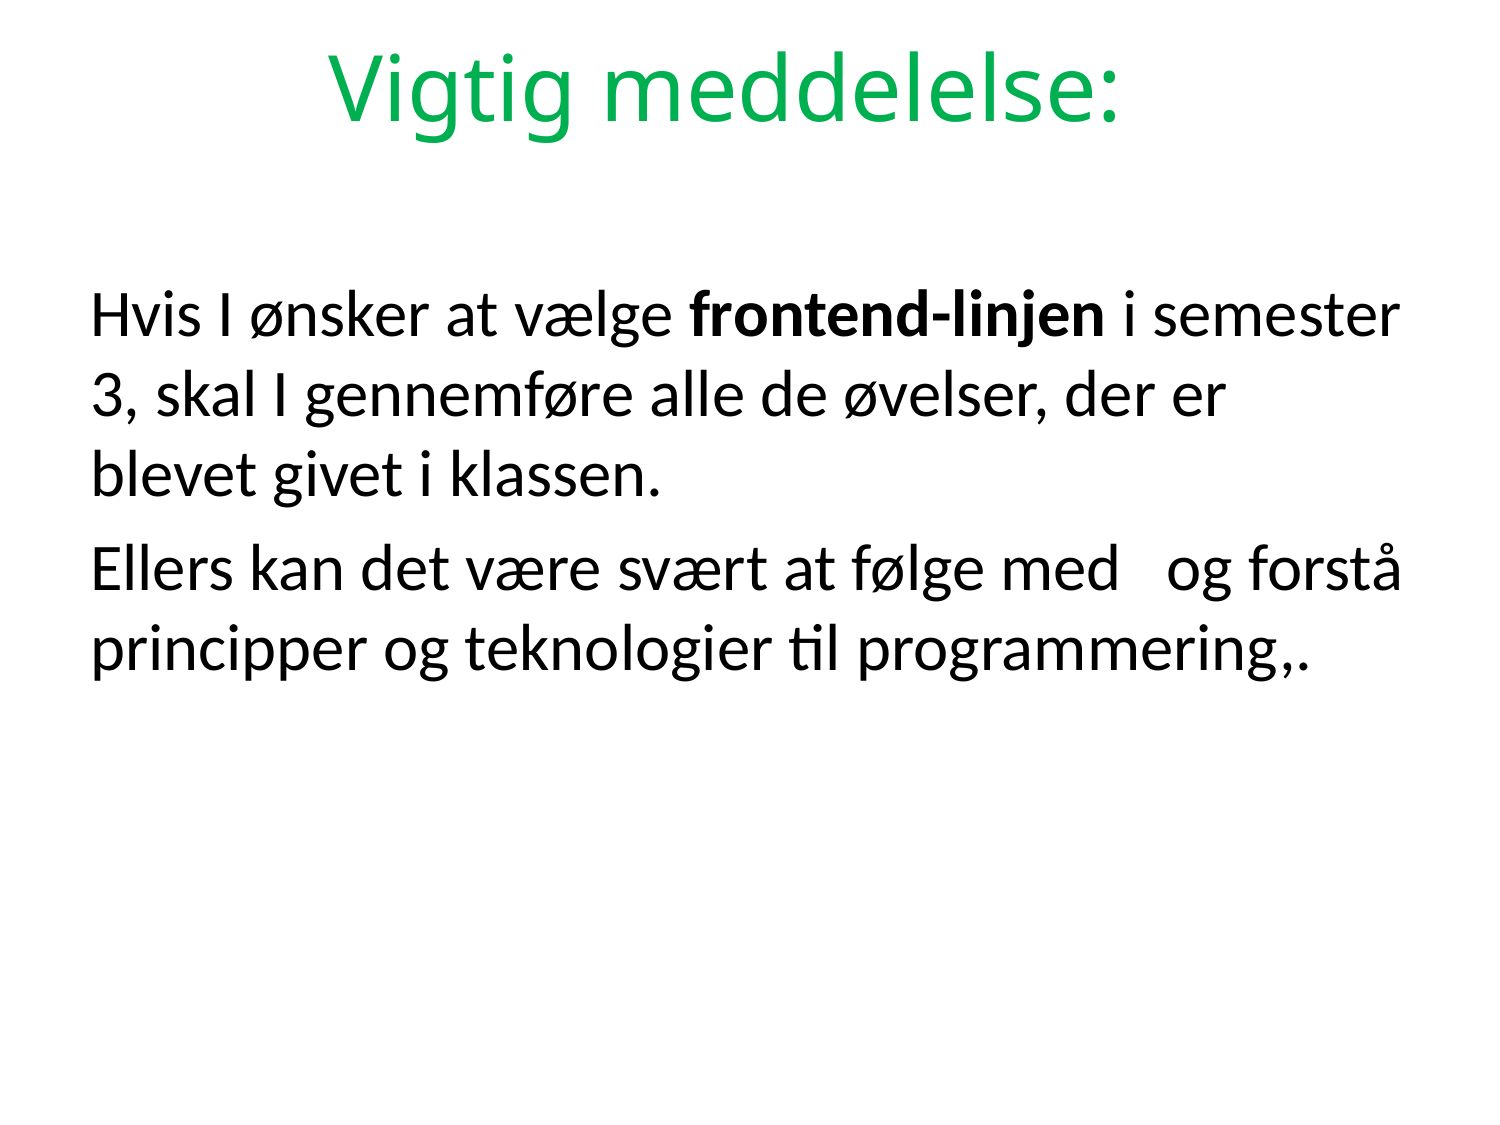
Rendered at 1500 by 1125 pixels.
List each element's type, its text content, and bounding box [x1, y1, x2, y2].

list Hvis I ønsker at vælge frontend-linjen i semester 3, skal I gennemføre alle de øvelser, der er blevet givet i klassen. Ellers kan det være svært at følge med og forstå principper og teknologier til programmering,. [75, 262, 1425, 1005]
text_box Vigtig meddelelse: [51, 22, 1401, 210]
